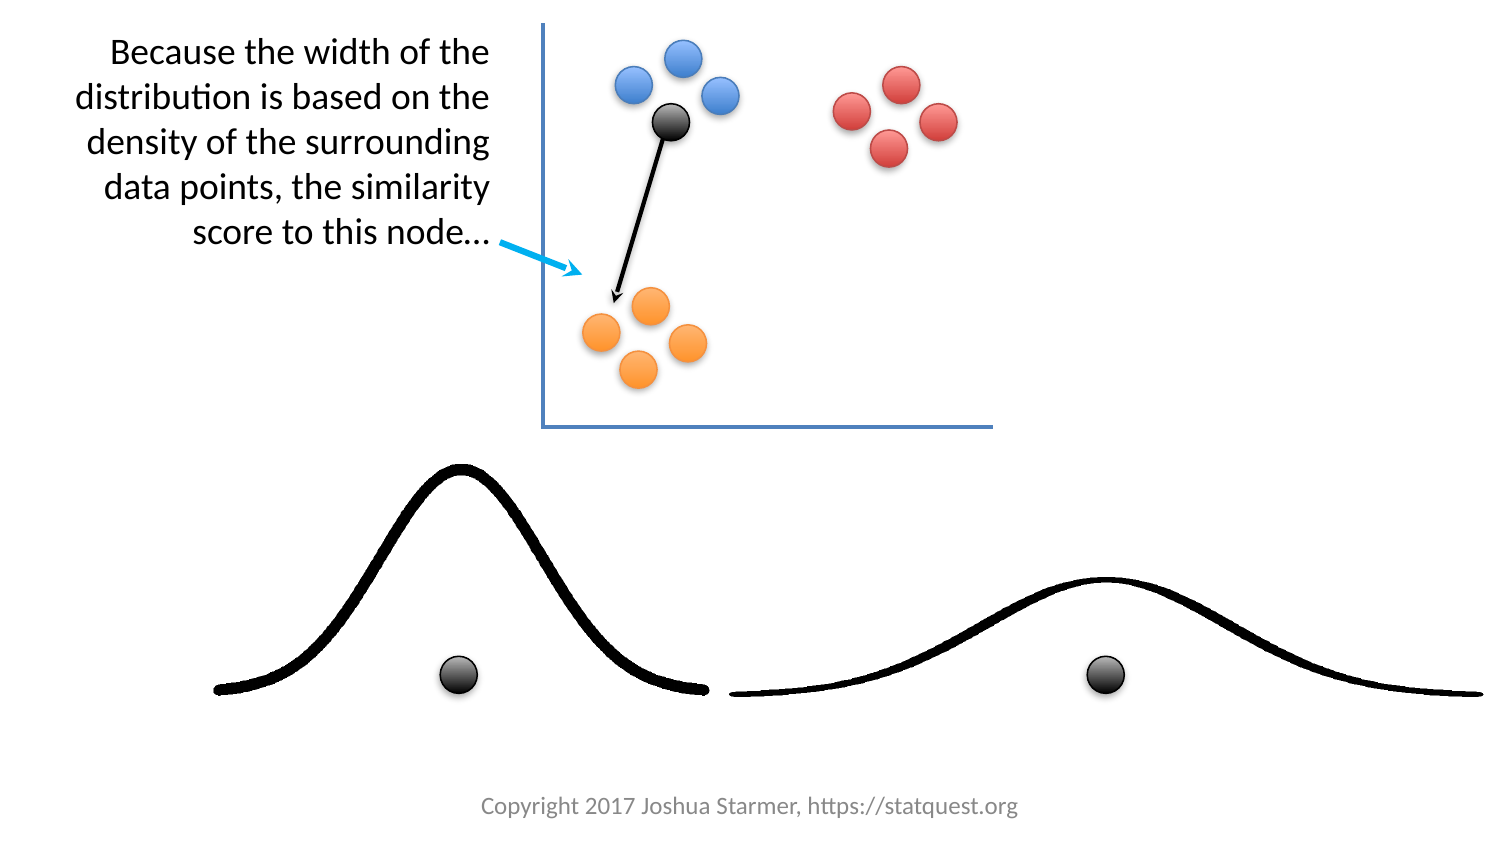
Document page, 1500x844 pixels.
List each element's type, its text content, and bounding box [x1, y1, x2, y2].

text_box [499, 241, 583, 275]
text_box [582, 40, 958, 389]
footer Copyright 2017 Joshua Starmer, https://statquest.org [454, 782, 1046, 827]
text_box Because the width of the distribution is based on the density of the surrounding data points, the similarity score to this node… [0, 19, 506, 260]
picture [206, 457, 1500, 700]
